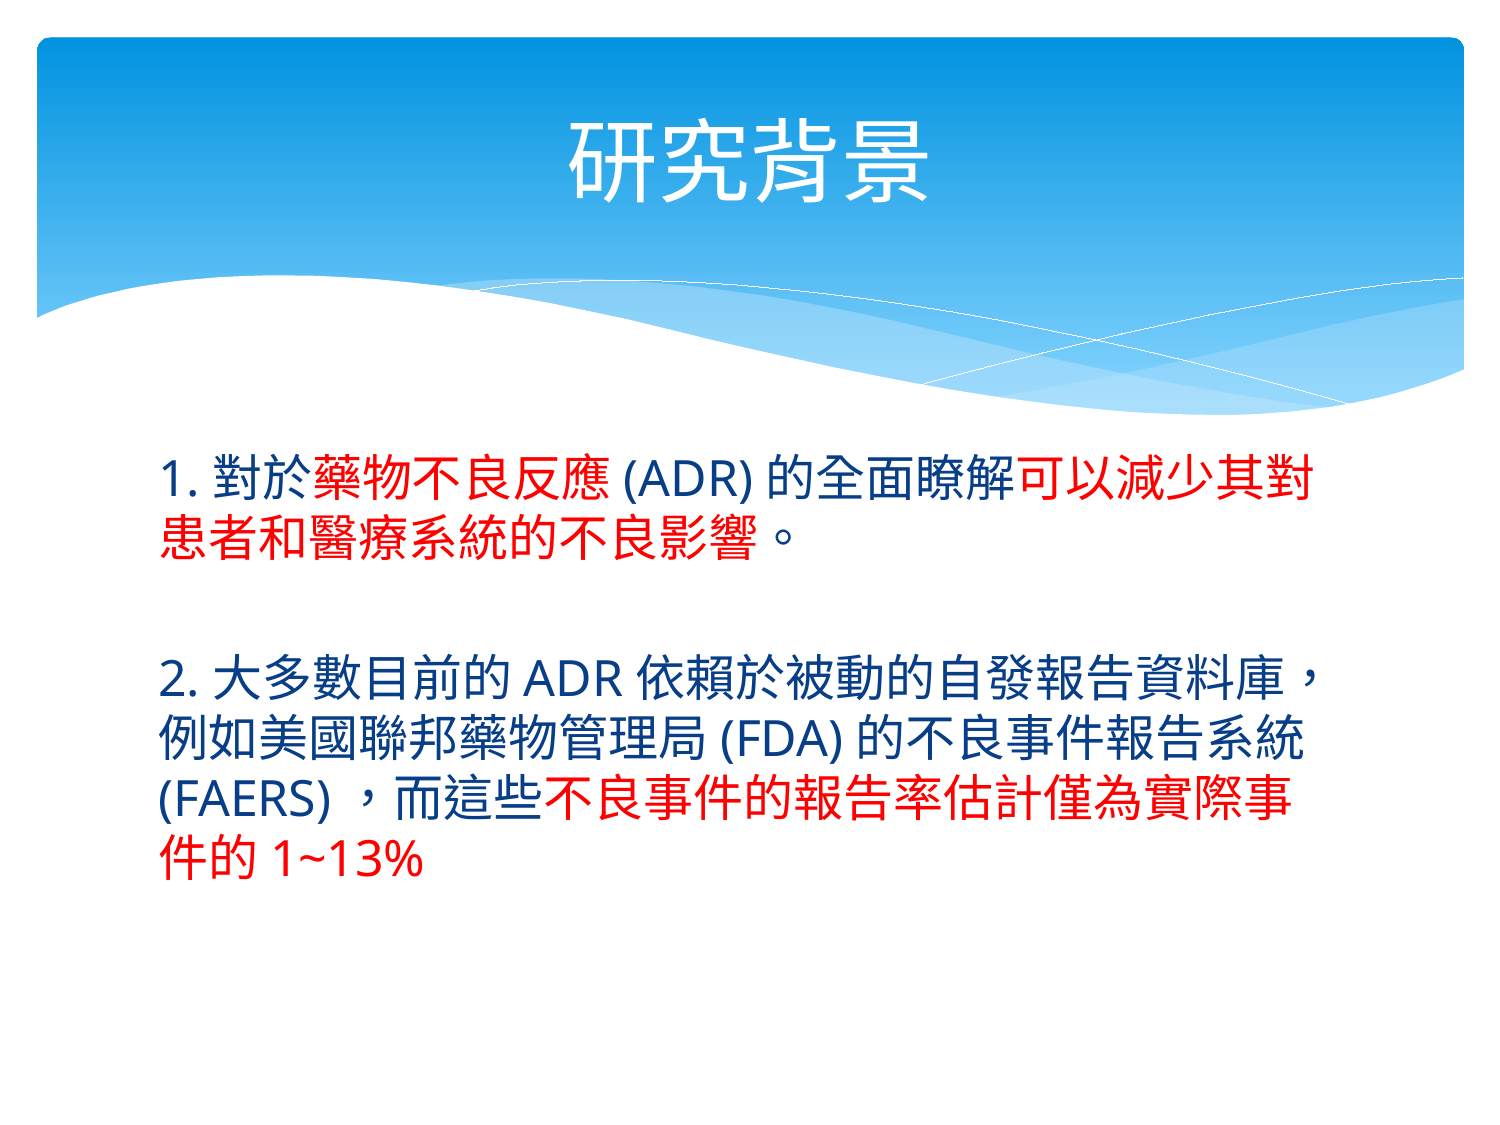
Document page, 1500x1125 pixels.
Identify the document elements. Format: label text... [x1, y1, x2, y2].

list 1.對於藥物不良反應(ADR)的全面瞭解可以減少其對患者和醫療系統的不良影響。 2.大多數目前的ADR依賴於被動的自發報告資料庫，例如美國聯邦藥物管理局(FDA)的不良事件報告系統(FAERS)，而這些不良事件的報告率估計僅為實際事件的1~13% [143, 438, 1359, 1005]
title 研究背景 [75, 55, 1425, 261]
